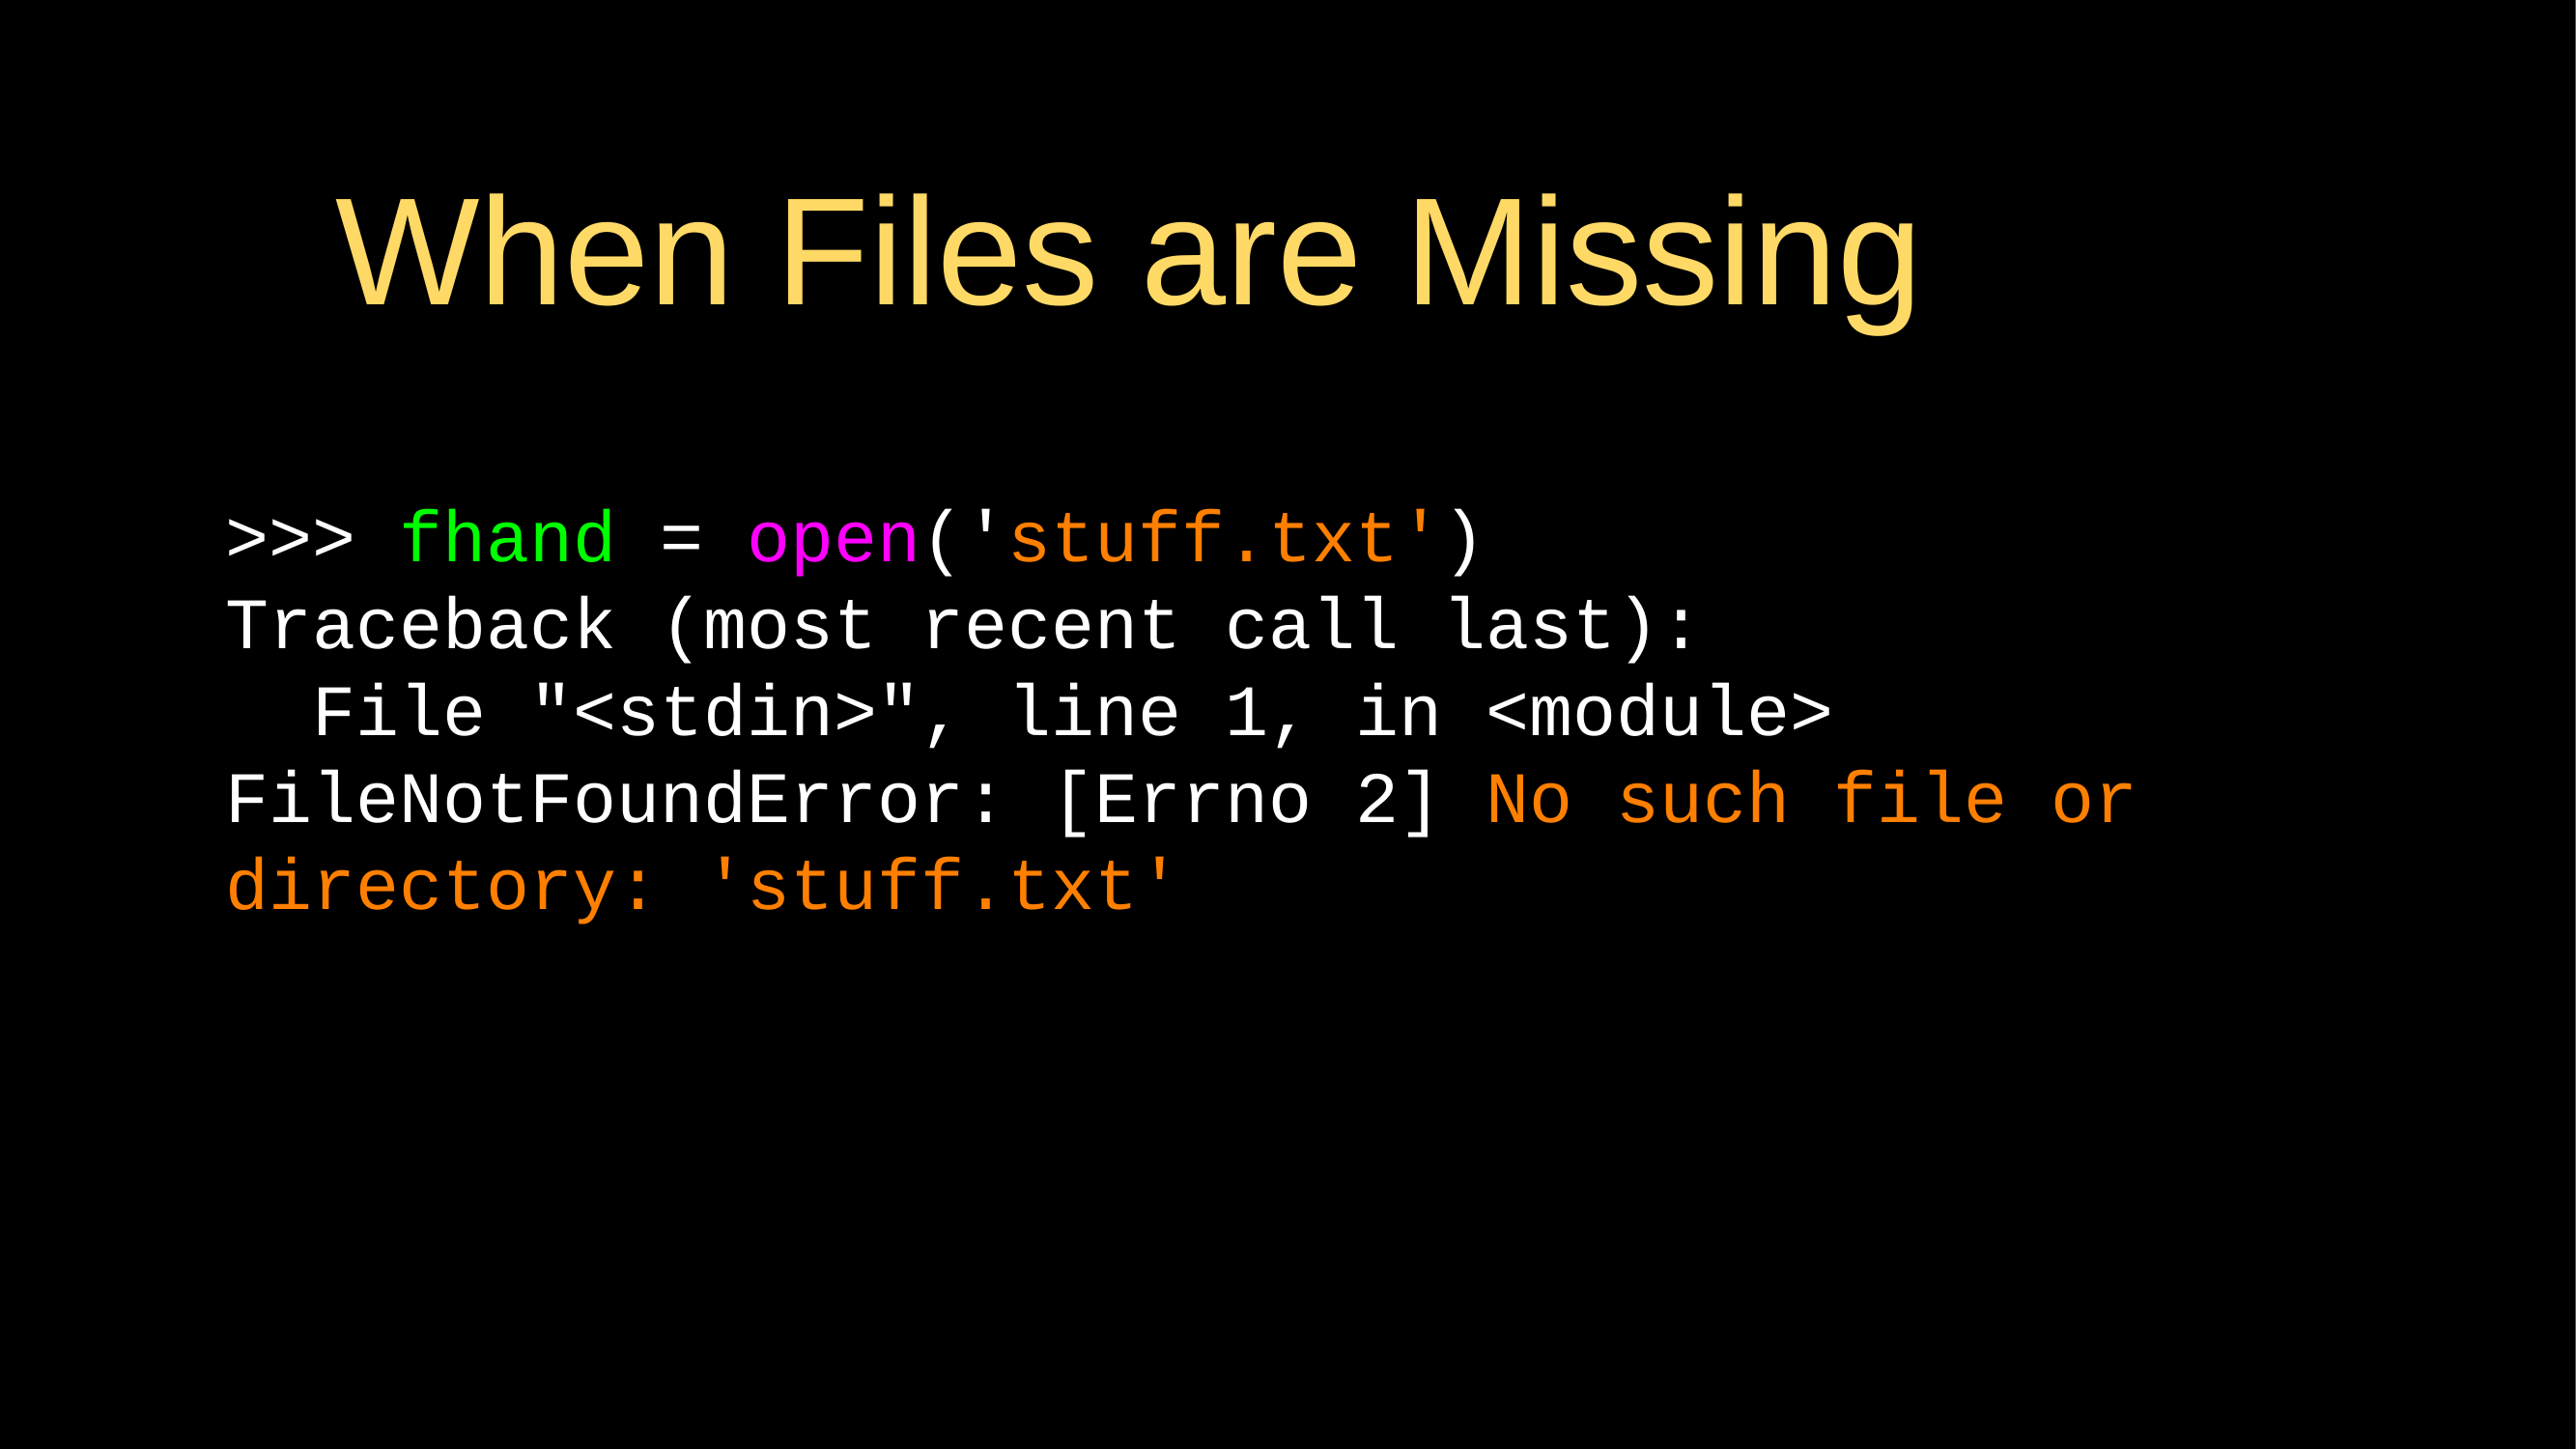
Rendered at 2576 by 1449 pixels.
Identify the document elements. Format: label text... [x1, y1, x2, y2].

text_box >>> fhand = open('stuff.txt') Traceback (most recent call last): File "<stdin>", line 1, in <module> FileNotFoundError: [Errno 2] No such file or directory: 'stuff.txt' [225, 487, 2370, 926]
title When Files are Missing [136, 96, 2124, 392]
